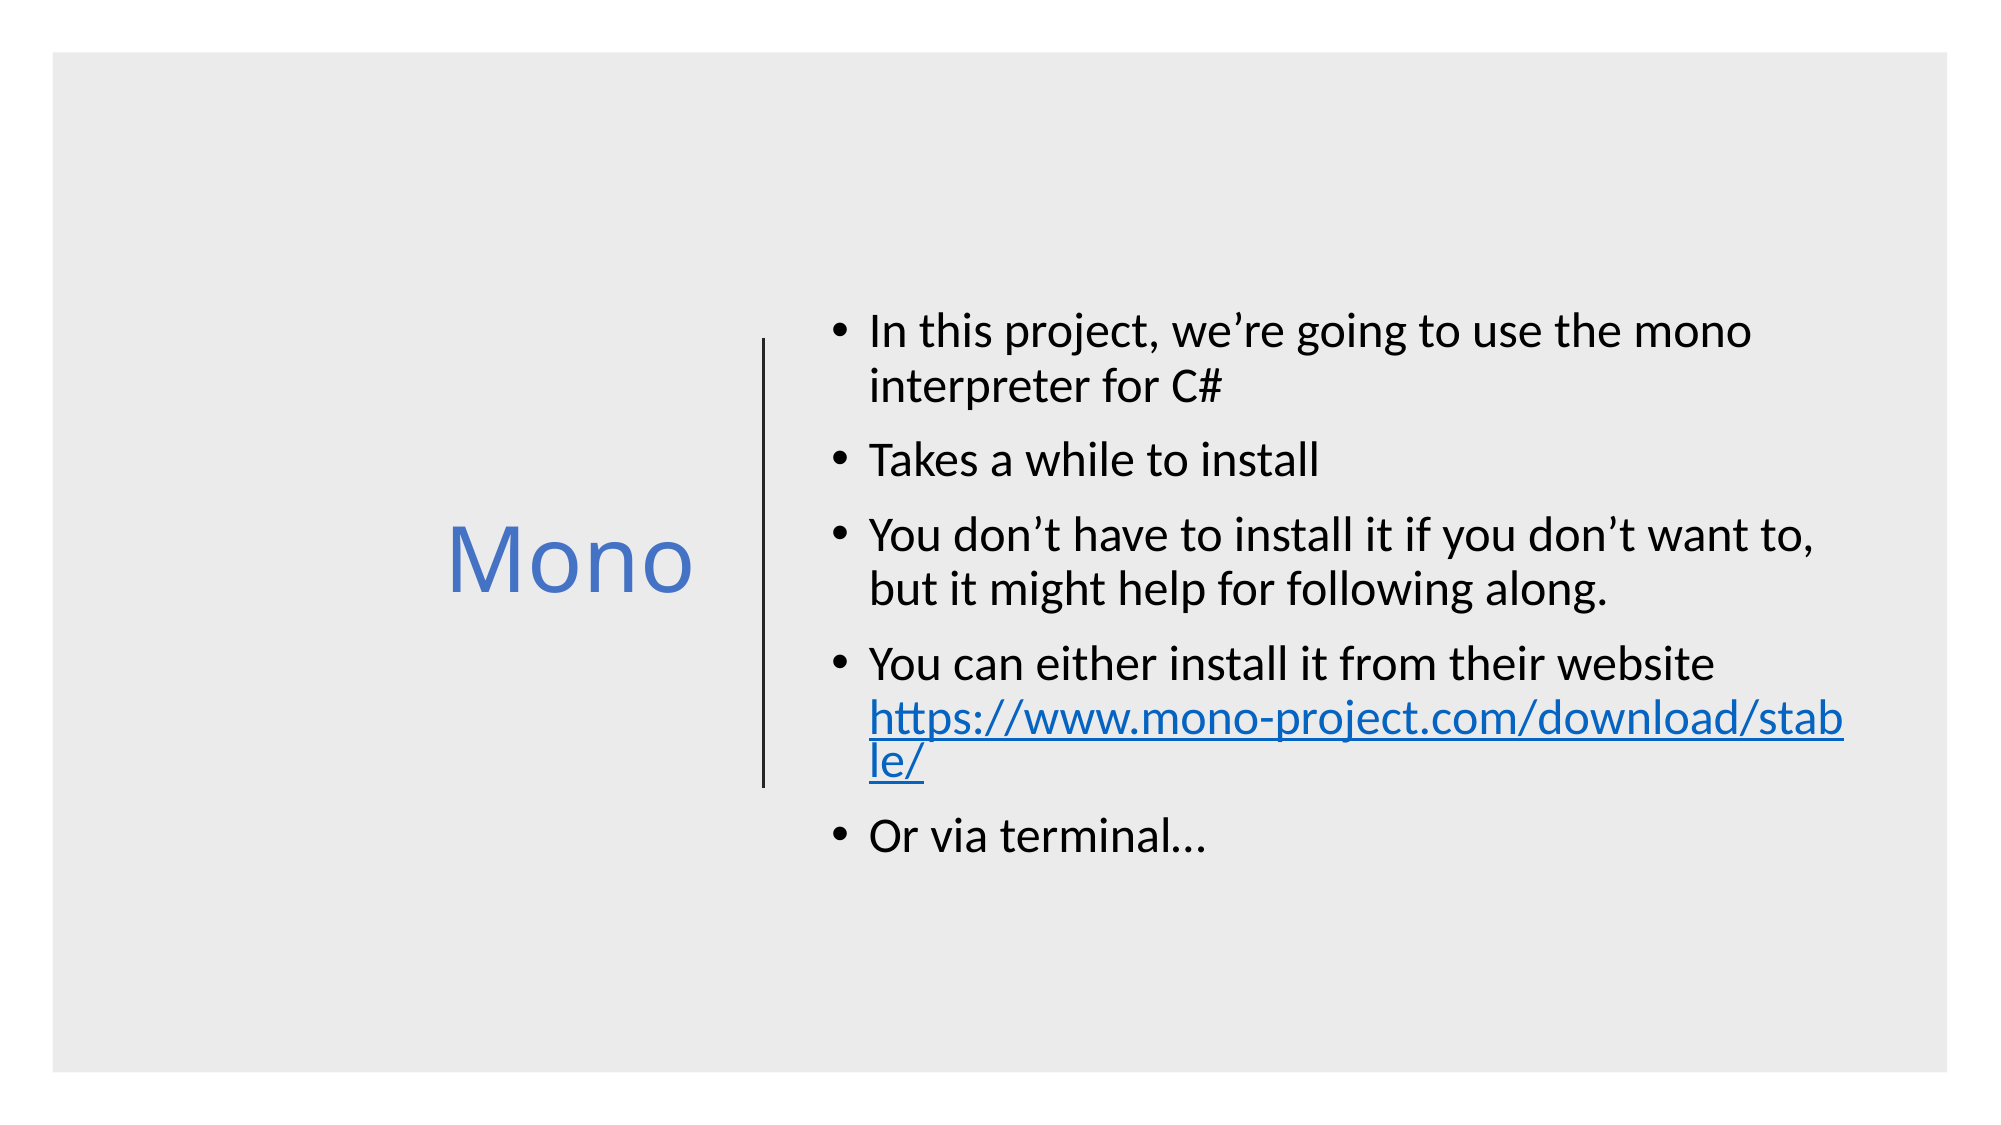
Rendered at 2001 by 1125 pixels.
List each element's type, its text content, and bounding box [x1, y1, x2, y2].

title Mono [137, 158, 711, 967]
text_box [52, 51, 1948, 1073]
list In this project, we’re going to use the mono interpreter for C# Takes a while to install You don’t have to install it if you don’t want to, but it might help for following along. You can either install it from their website https://www.mono-project.com/download/stable/ Or via terminal… [816, 158, 1863, 967]
